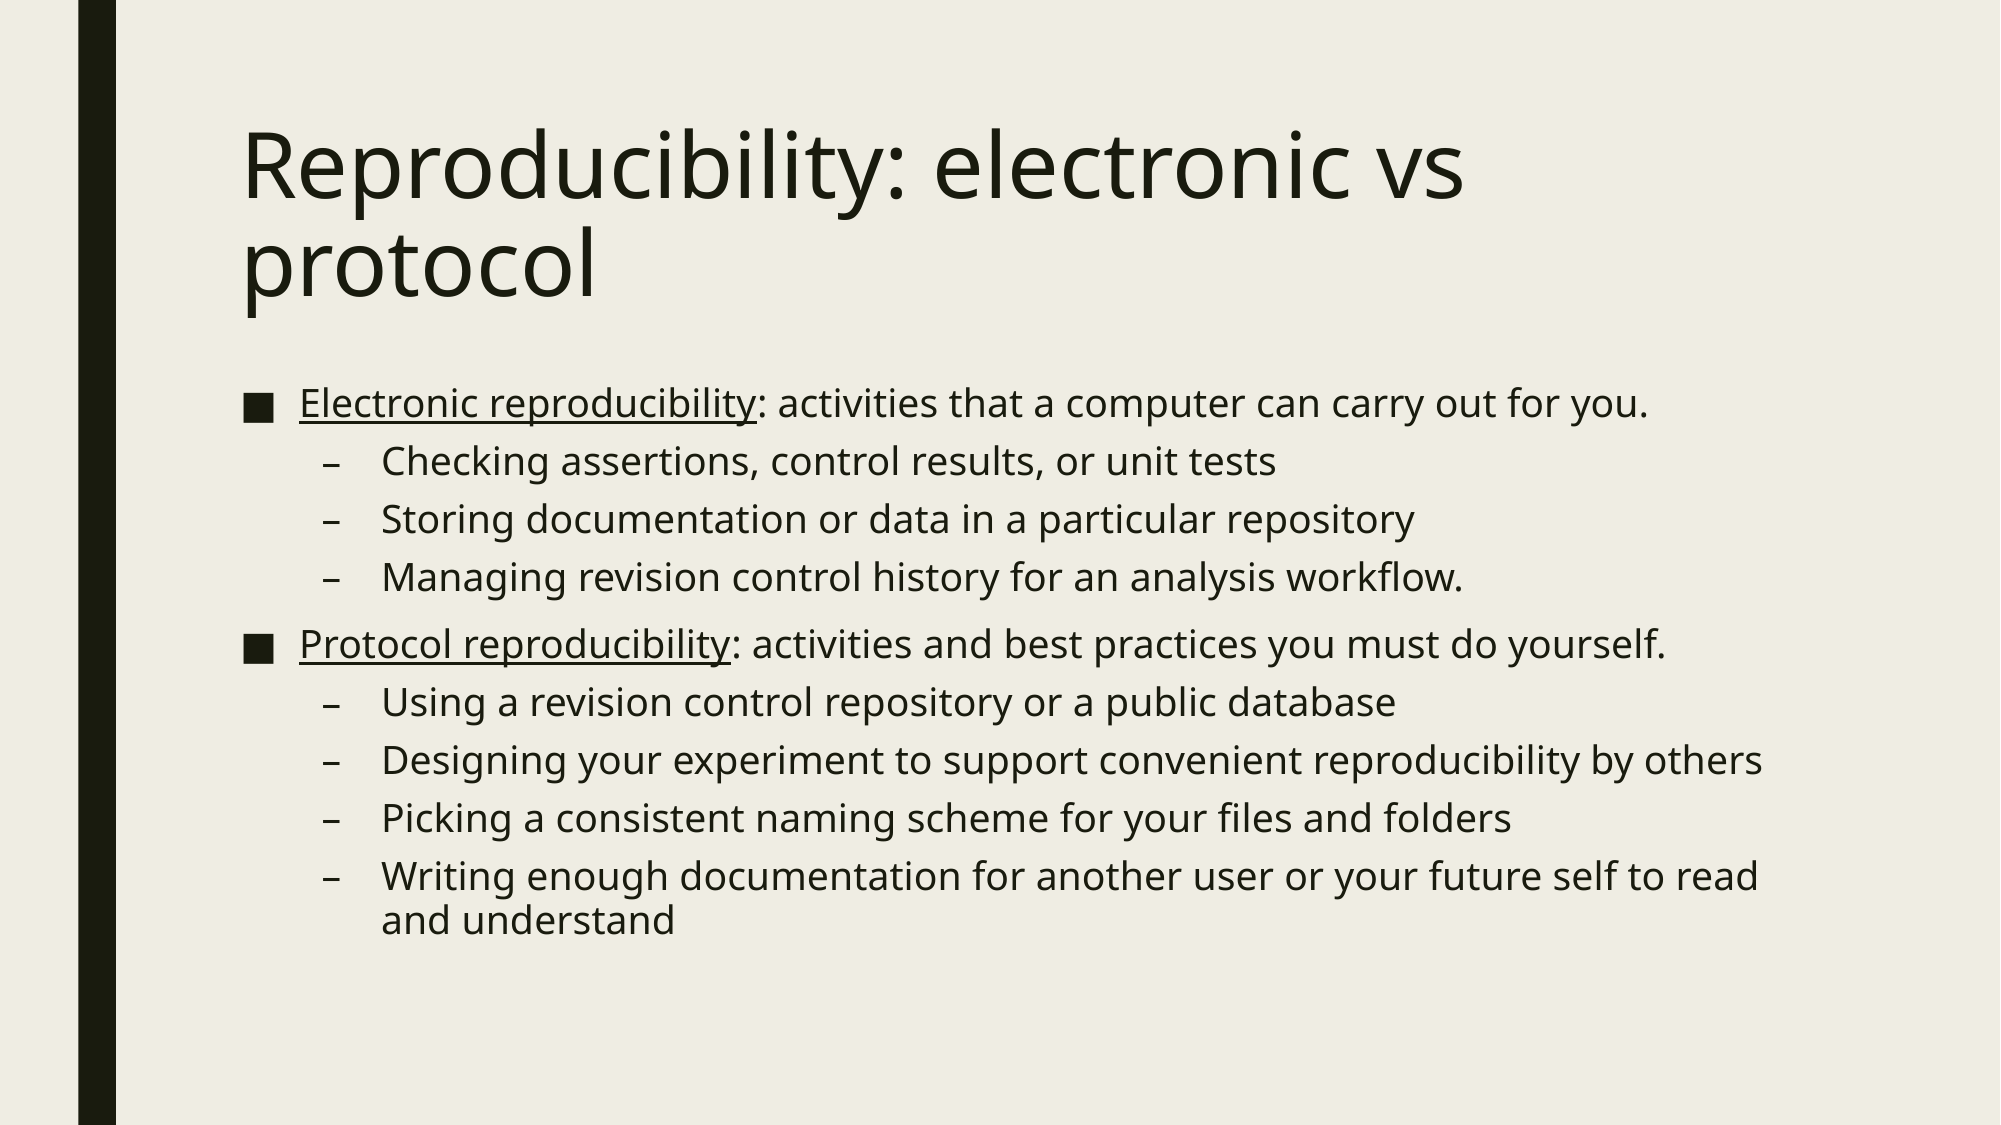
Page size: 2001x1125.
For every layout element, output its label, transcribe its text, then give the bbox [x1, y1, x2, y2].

title Reproducibility: electronic vs protocol [225, 112, 1800, 357]
list Electronic reproducibility: activities that a computer can carry out for you. Checking assertions, control results, or unit tests Storing documentation or data in a particular repository Managing revision control history for an analysis workflow. Protocol reproducibility: activities and best practices you must do yourself. Using a revision control repository or a public database Designing your experiment to support convenient reproducibility by others Picking a consistent naming scheme for your files and folders Writing enough documentation for another user or your future self to read and understand [225, 375, 1800, 963]
